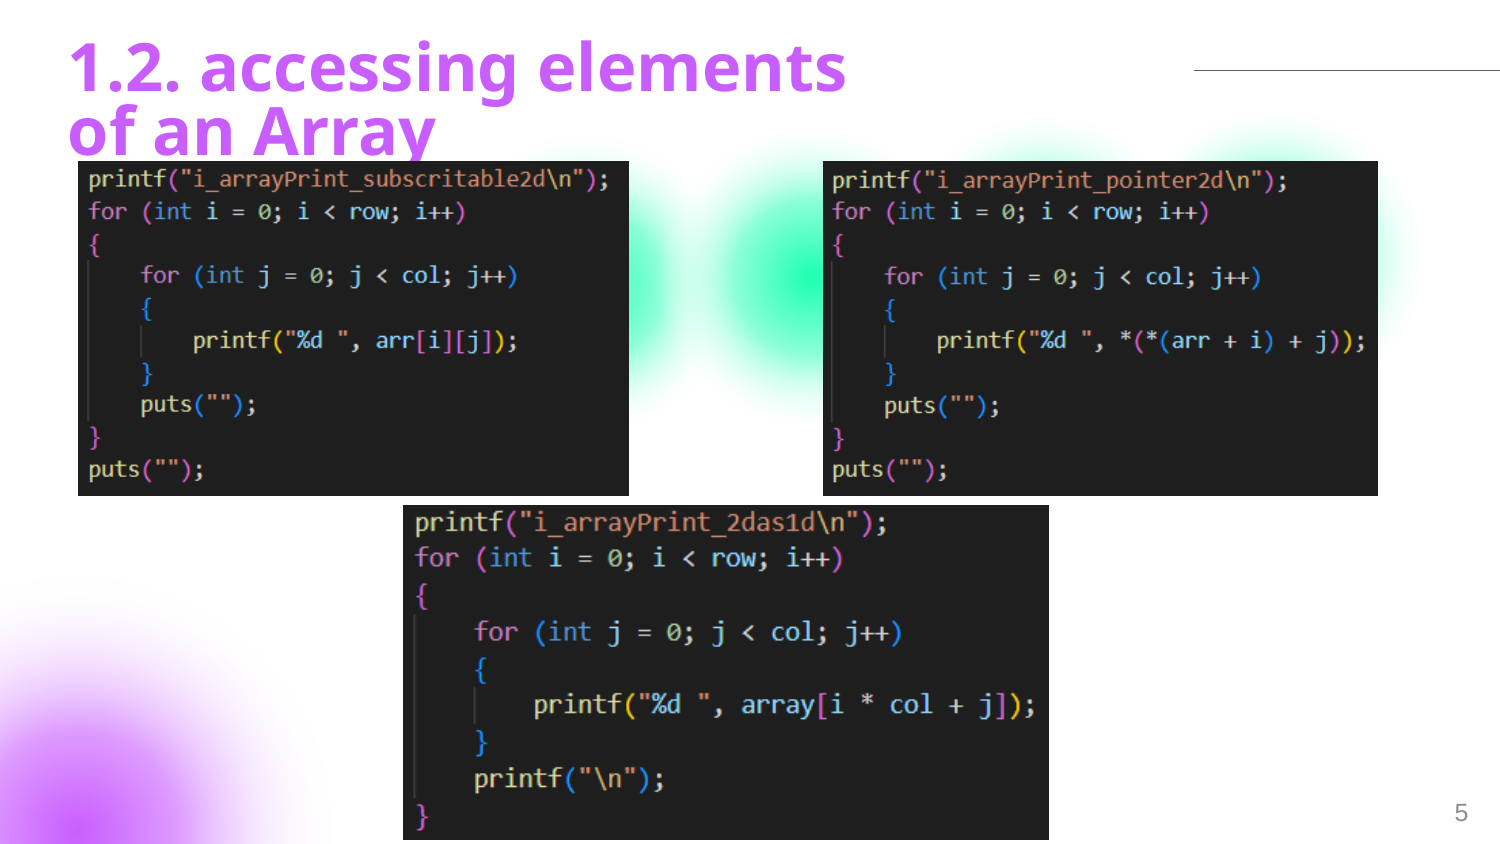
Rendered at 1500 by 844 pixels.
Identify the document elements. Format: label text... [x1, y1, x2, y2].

picture [402, 505, 1049, 841]
picture [823, 160, 1378, 496]
picture [78, 160, 629, 496]
slide_number 5 [1406, 782, 1484, 840]
text_box 1.2. accessing elements of an Array [52, 25, 1158, 190]
